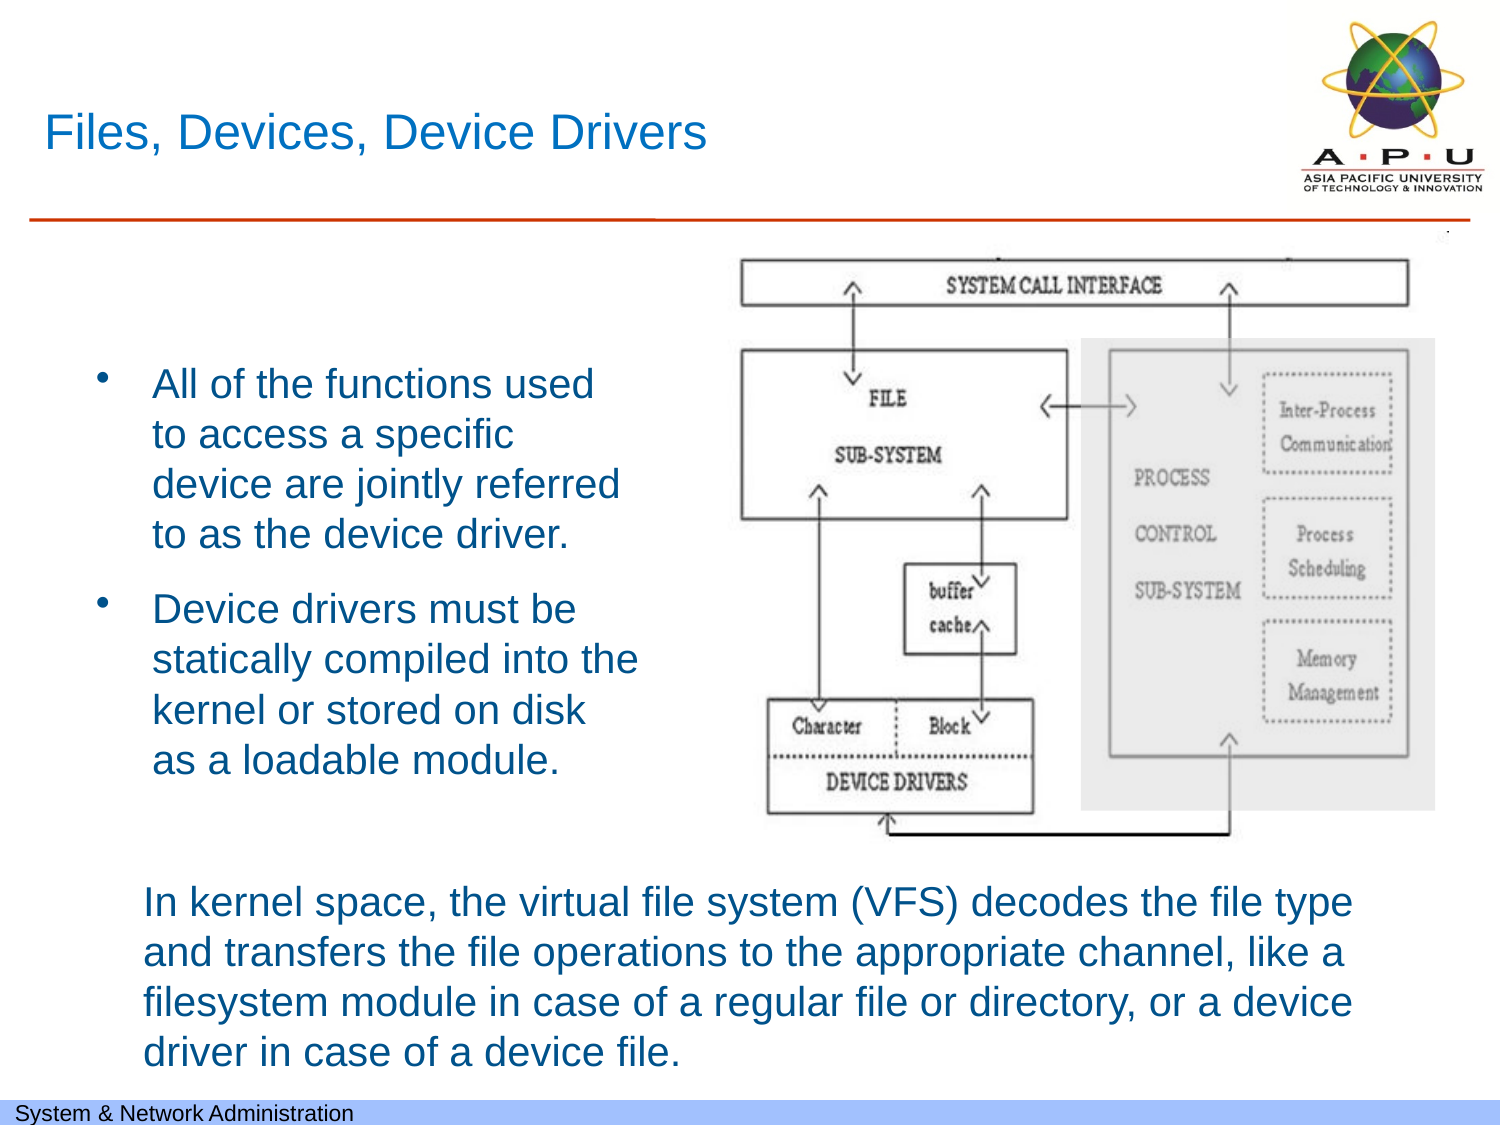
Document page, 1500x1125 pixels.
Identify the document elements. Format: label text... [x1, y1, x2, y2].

text_box Files, Devices, Device Drivers [29, 92, 1223, 168]
text_box In kernel space, the virtual file system (VFS) decodes the file type and transfers the file operations to the appropriate channel, like a filesystem module in case of a regular file or directory, or a device driver in case of a device file. [112, 867, 1412, 1094]
picture [1287, 0, 1500, 213]
picture [690, 231, 1449, 853]
text_box All of the functions used to access a specific device are jointly referred to as the device driver. Device drivers must be statically compiled into the kernel or stored on disk as a loadable module. [64, 349, 656, 787]
